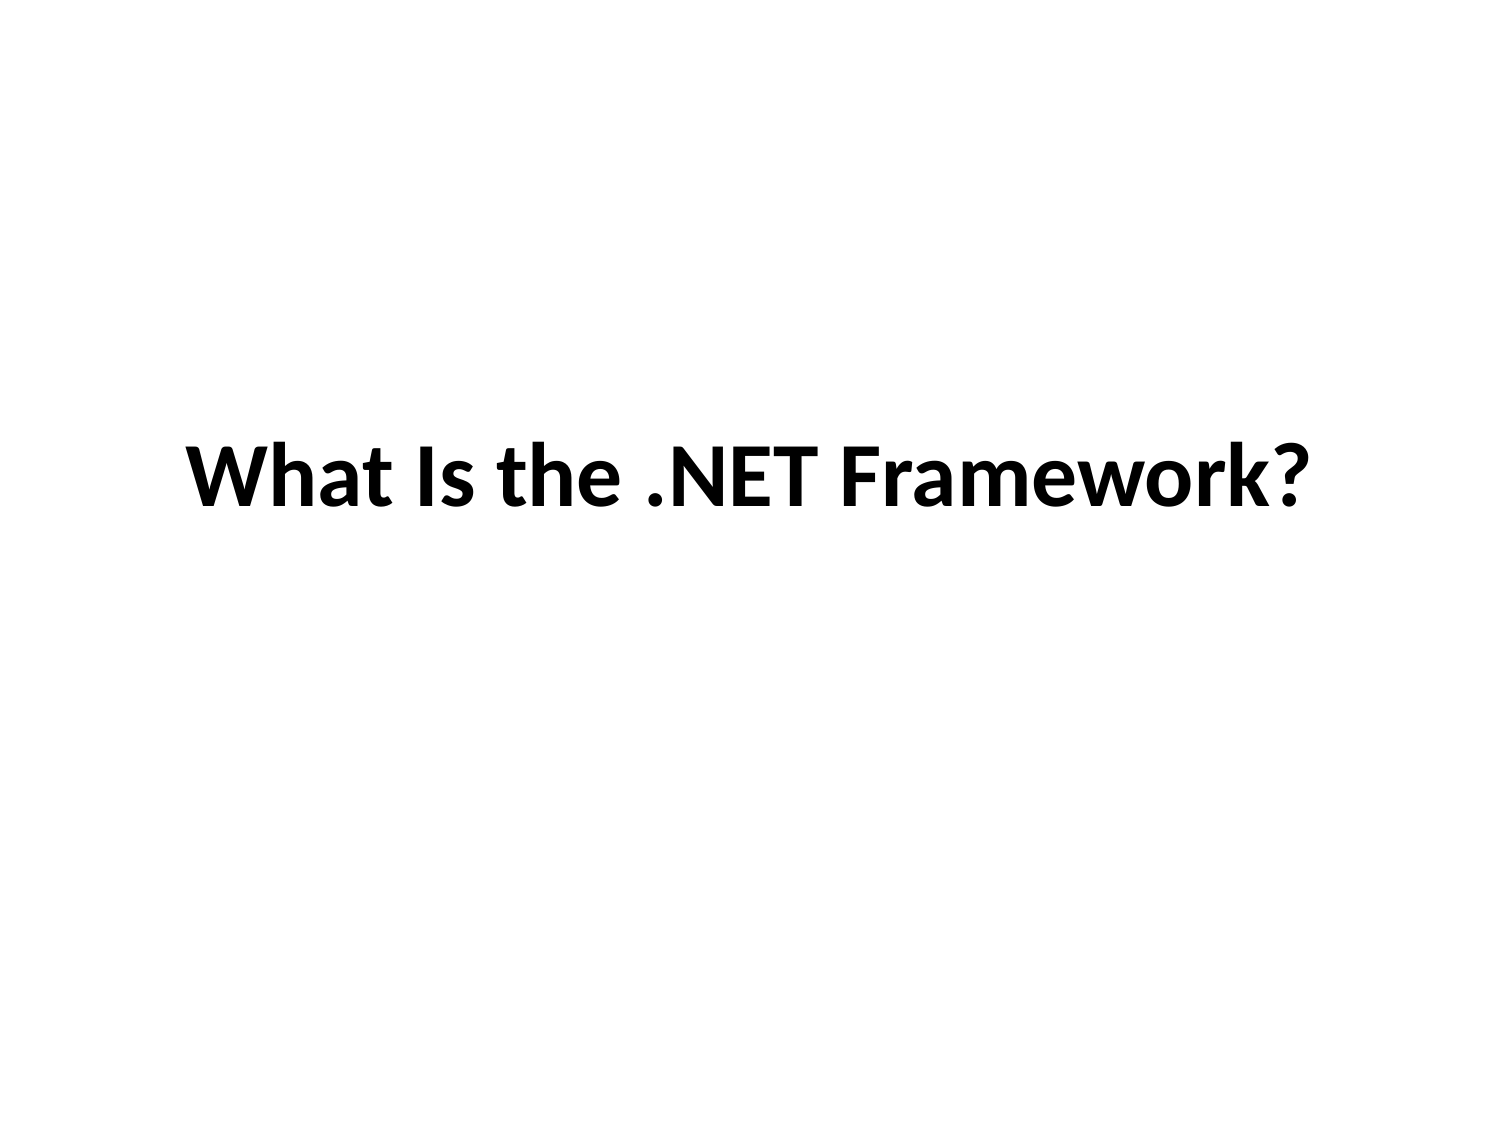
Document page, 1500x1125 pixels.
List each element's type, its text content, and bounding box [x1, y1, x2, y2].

title What Is the .NET Framework? [112, 349, 1388, 591]
